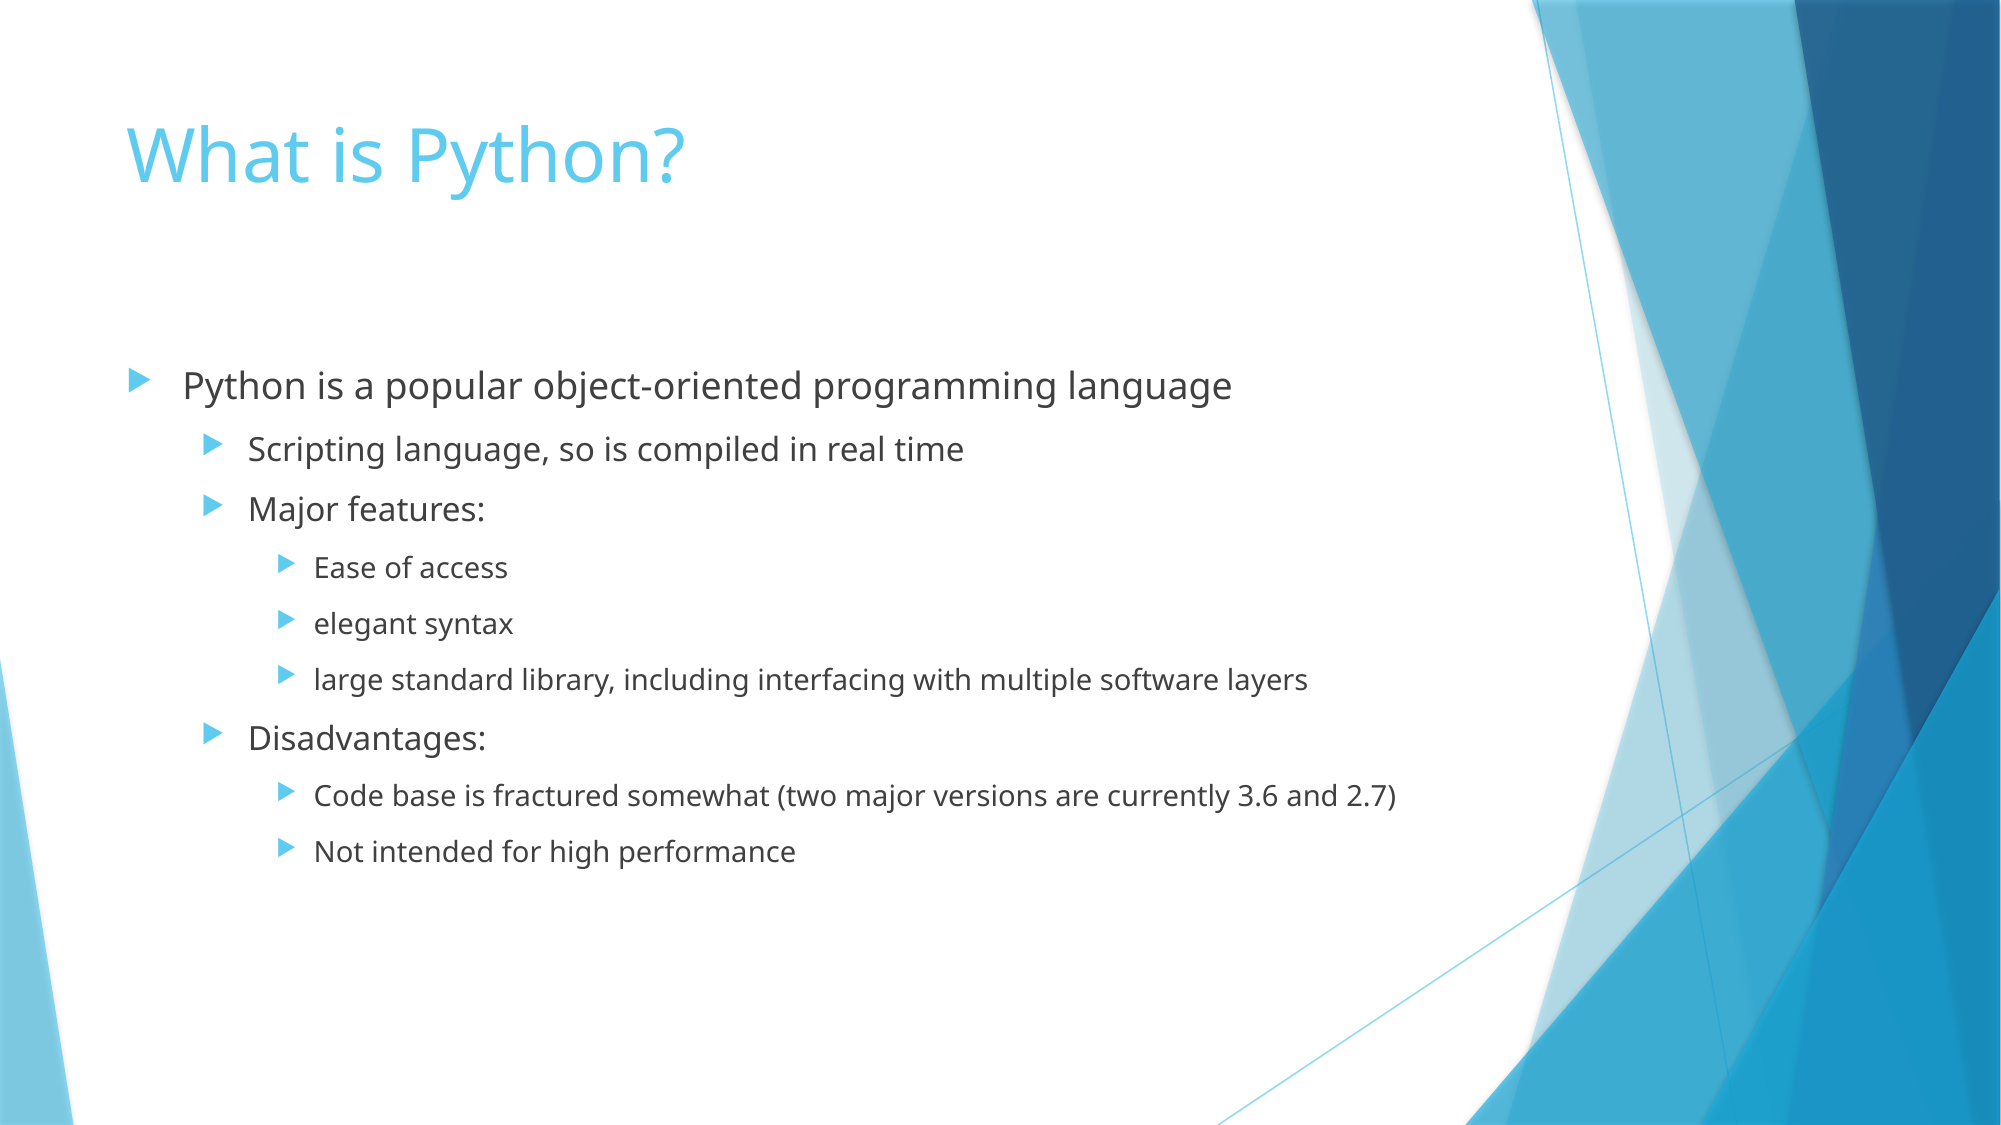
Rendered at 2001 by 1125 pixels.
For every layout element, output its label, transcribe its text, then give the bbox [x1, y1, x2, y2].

title What is Python? [111, 99, 1522, 317]
list Python is a popular object-oriented programming language Scripting language, so is compiled in real time Major features: Ease of access elegant syntax large standard library, including interfacing with multiple software layers Disadvantages: Code base is fractured somewhat (two major versions are currently 3.6 and 2.7) Not intended for high performance [111, 354, 1522, 992]
